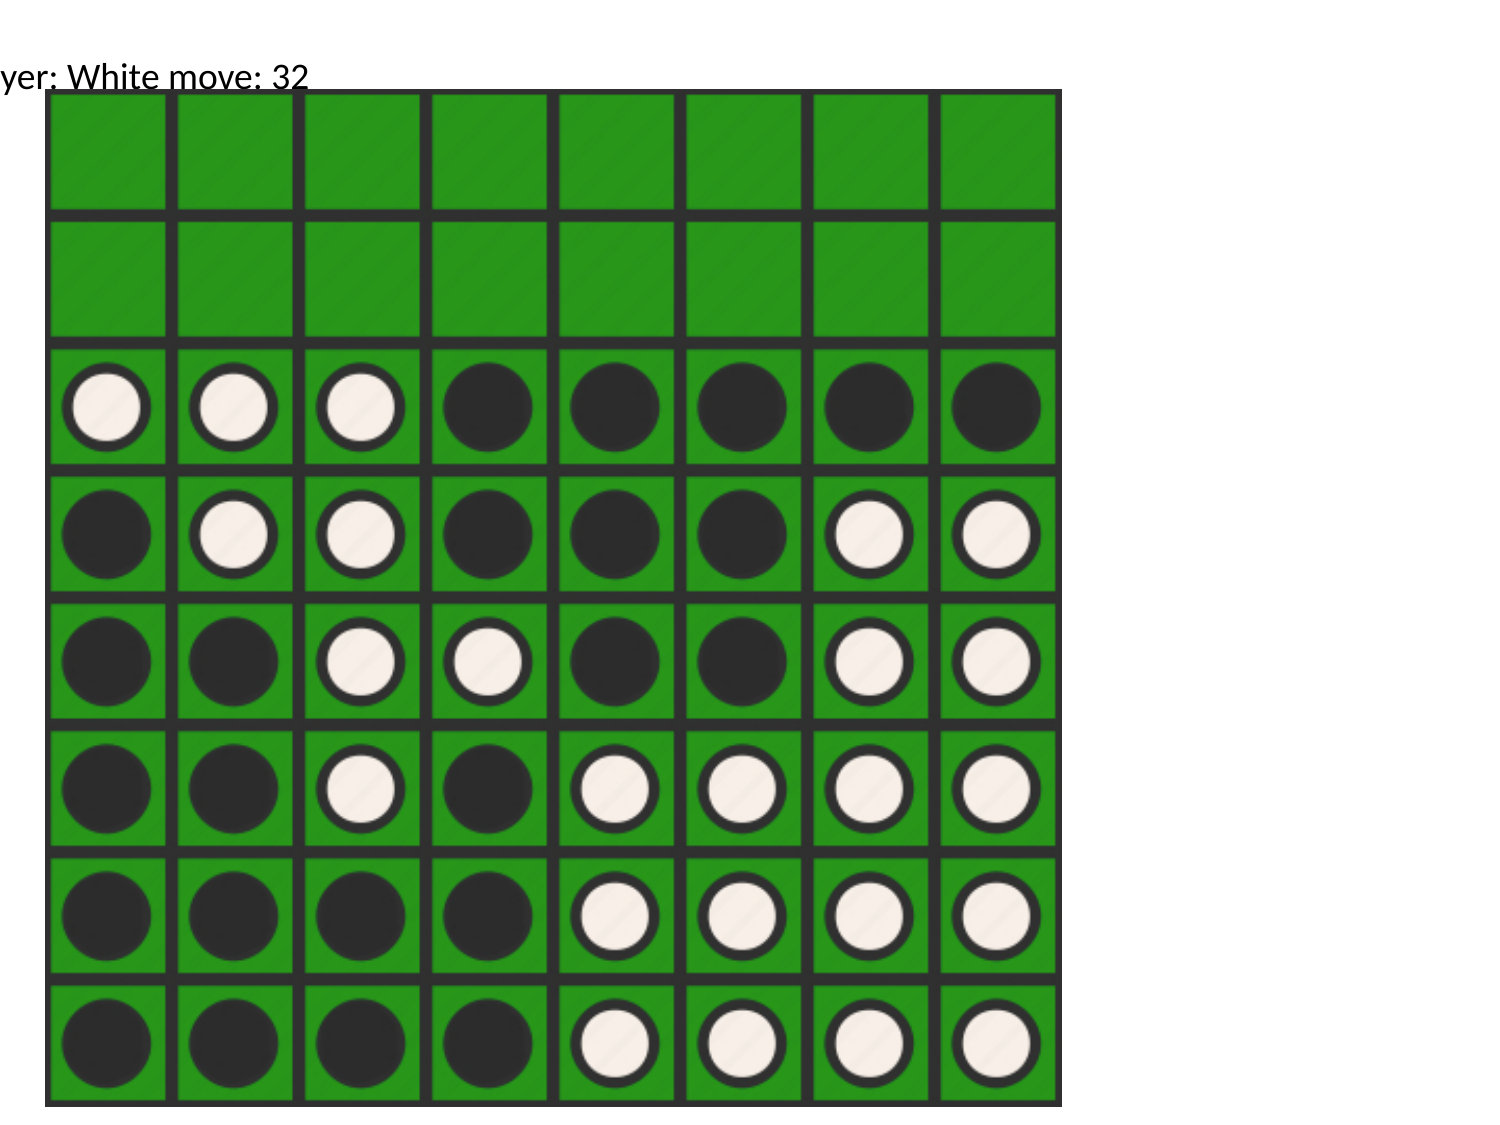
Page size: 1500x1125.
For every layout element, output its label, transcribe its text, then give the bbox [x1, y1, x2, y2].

picture [44, 89, 1062, 1107]
text_box turn: 44 player: White move: 32 [0, 44, 325, 105]
